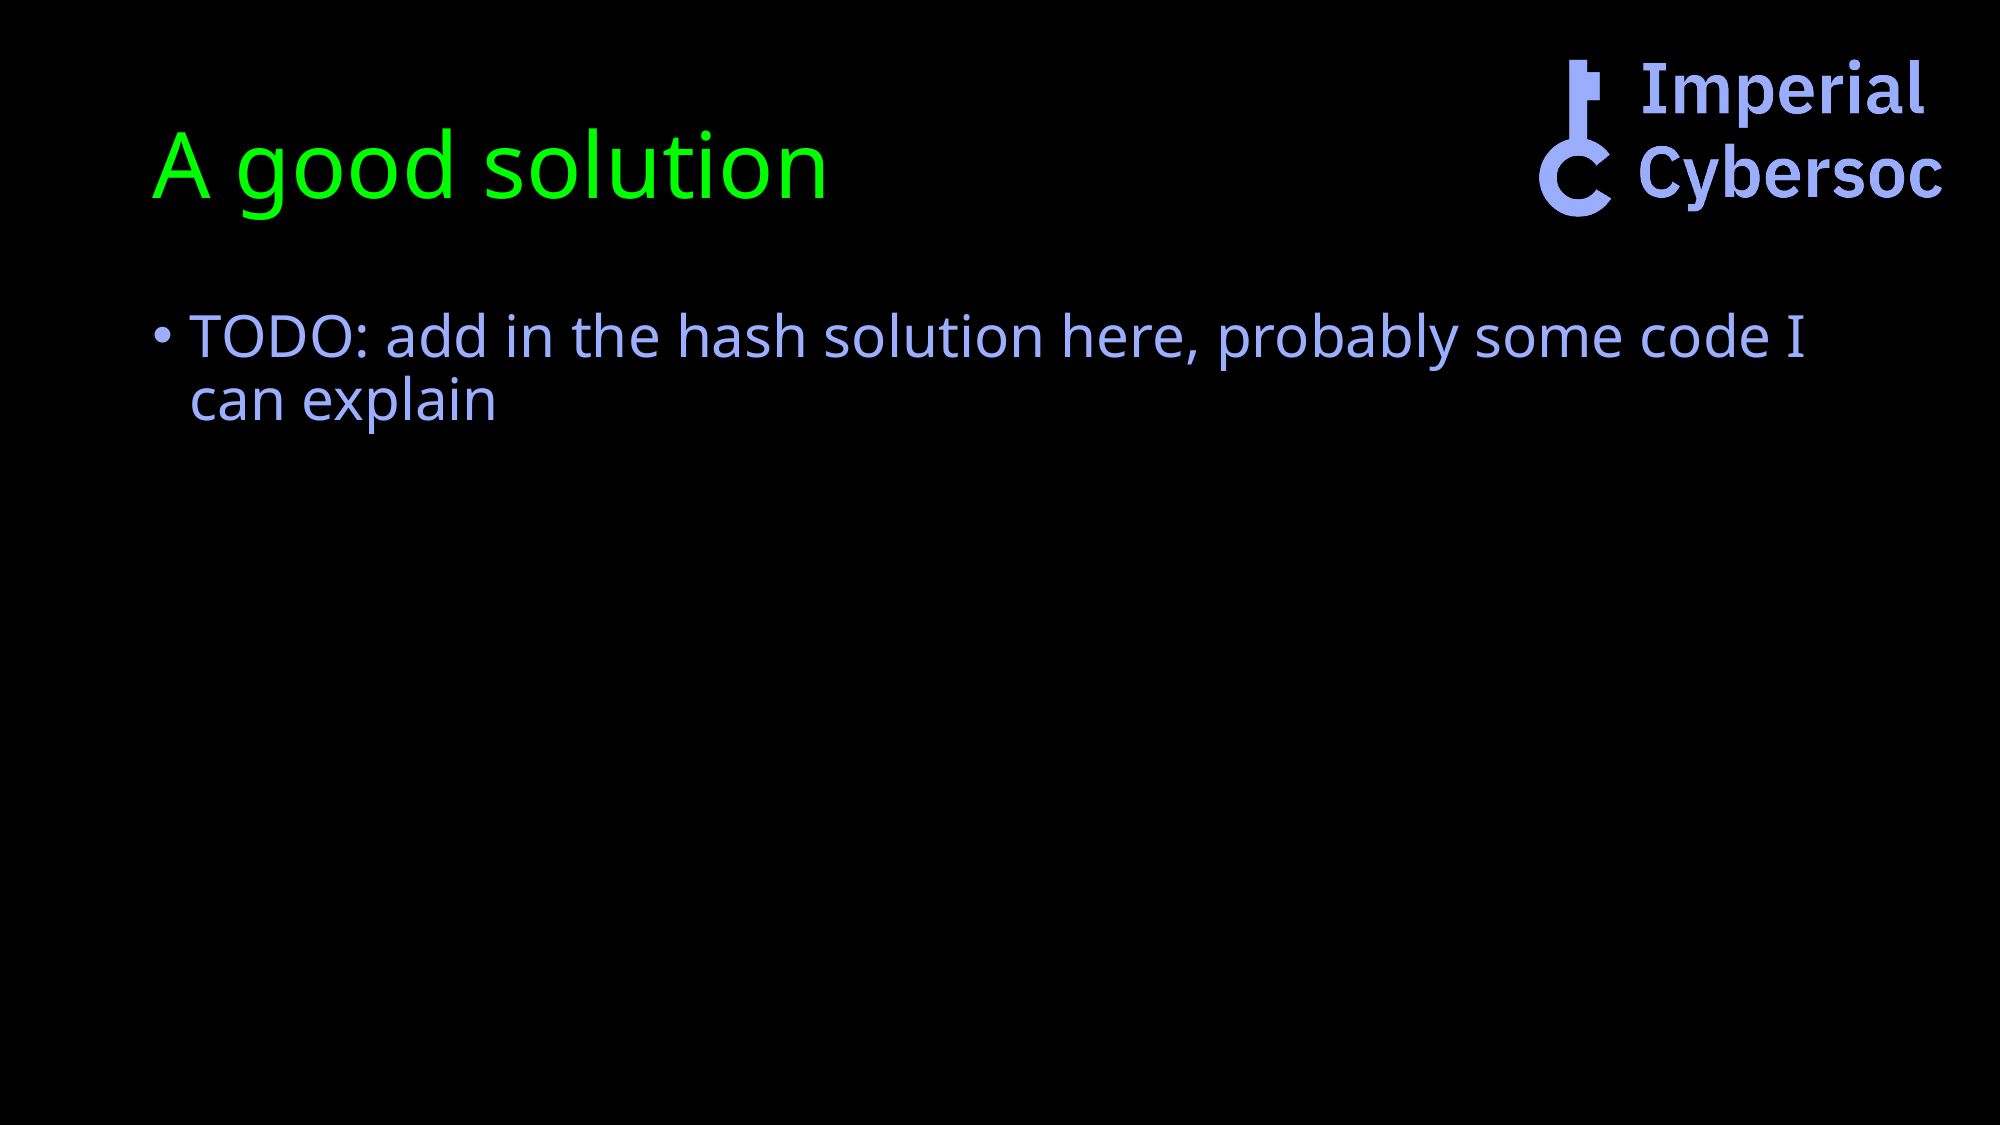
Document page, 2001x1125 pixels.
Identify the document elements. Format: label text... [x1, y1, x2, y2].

list TODO: add in the hash solution here, probably some code I can explain [137, 299, 1863, 894]
picture [1863, 59, 1942, 217]
title A good solution [137, 59, 1863, 278]
